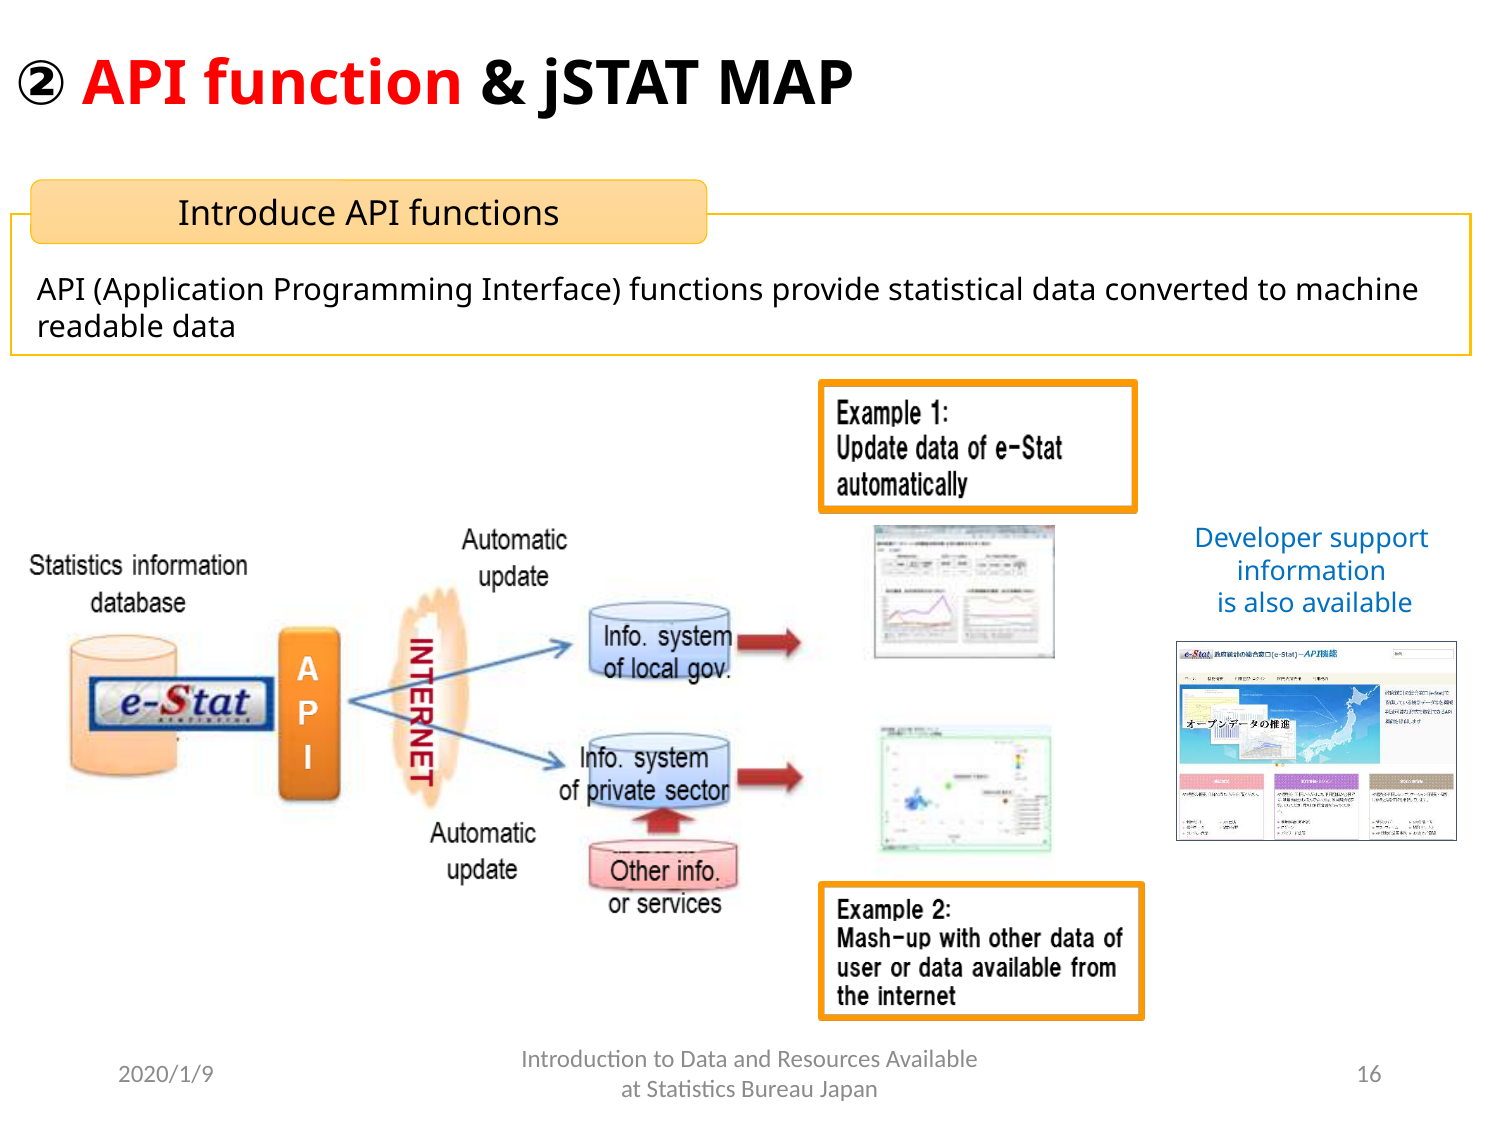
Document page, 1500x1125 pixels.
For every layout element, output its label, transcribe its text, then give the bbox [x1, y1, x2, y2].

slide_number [103, 1042, 441, 1103]
picture [1176, 641, 1457, 841]
text_box Developer support information is also available [1150, 513, 1473, 626]
slide_number 16 [1059, 1042, 1397, 1103]
text_box Introduce API functions [30, 187, 708, 245]
picture [0, 509, 1147, 1023]
text_box API (Application Programming Interface) functions provide statistical data converted to machine readable data [22, 262, 1459, 384]
text_box [10, 213, 1472, 356]
title ② API function & jSTAT MAP [0, 0, 965, 187]
footer Introduction to Data and Resources Available at Statistics Bureau Japan [496, 1042, 1004, 1103]
picture [818, 379, 1138, 519]
